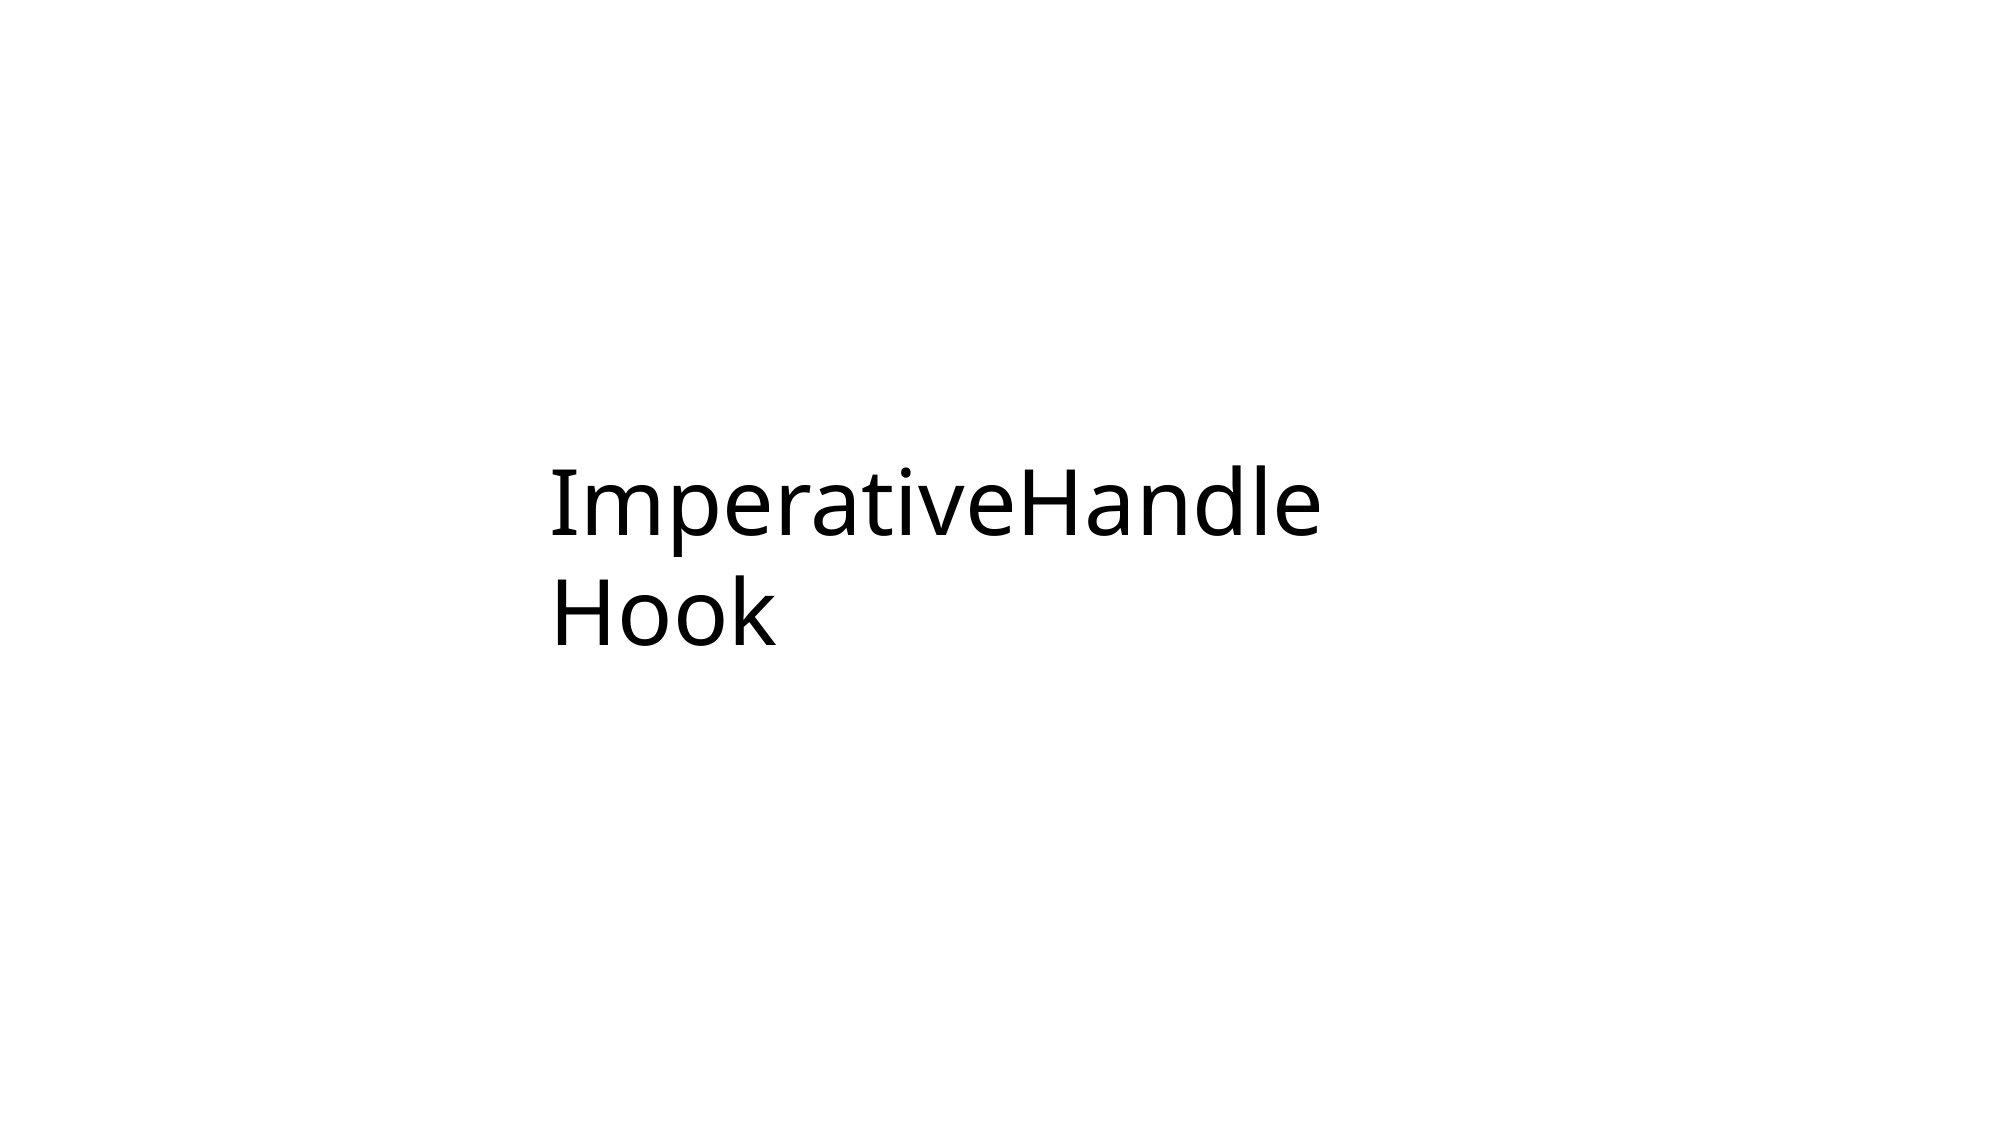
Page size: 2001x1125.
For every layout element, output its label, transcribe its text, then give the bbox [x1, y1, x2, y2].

text_box ImperativeHandle Hook [534, 436, 1466, 671]
